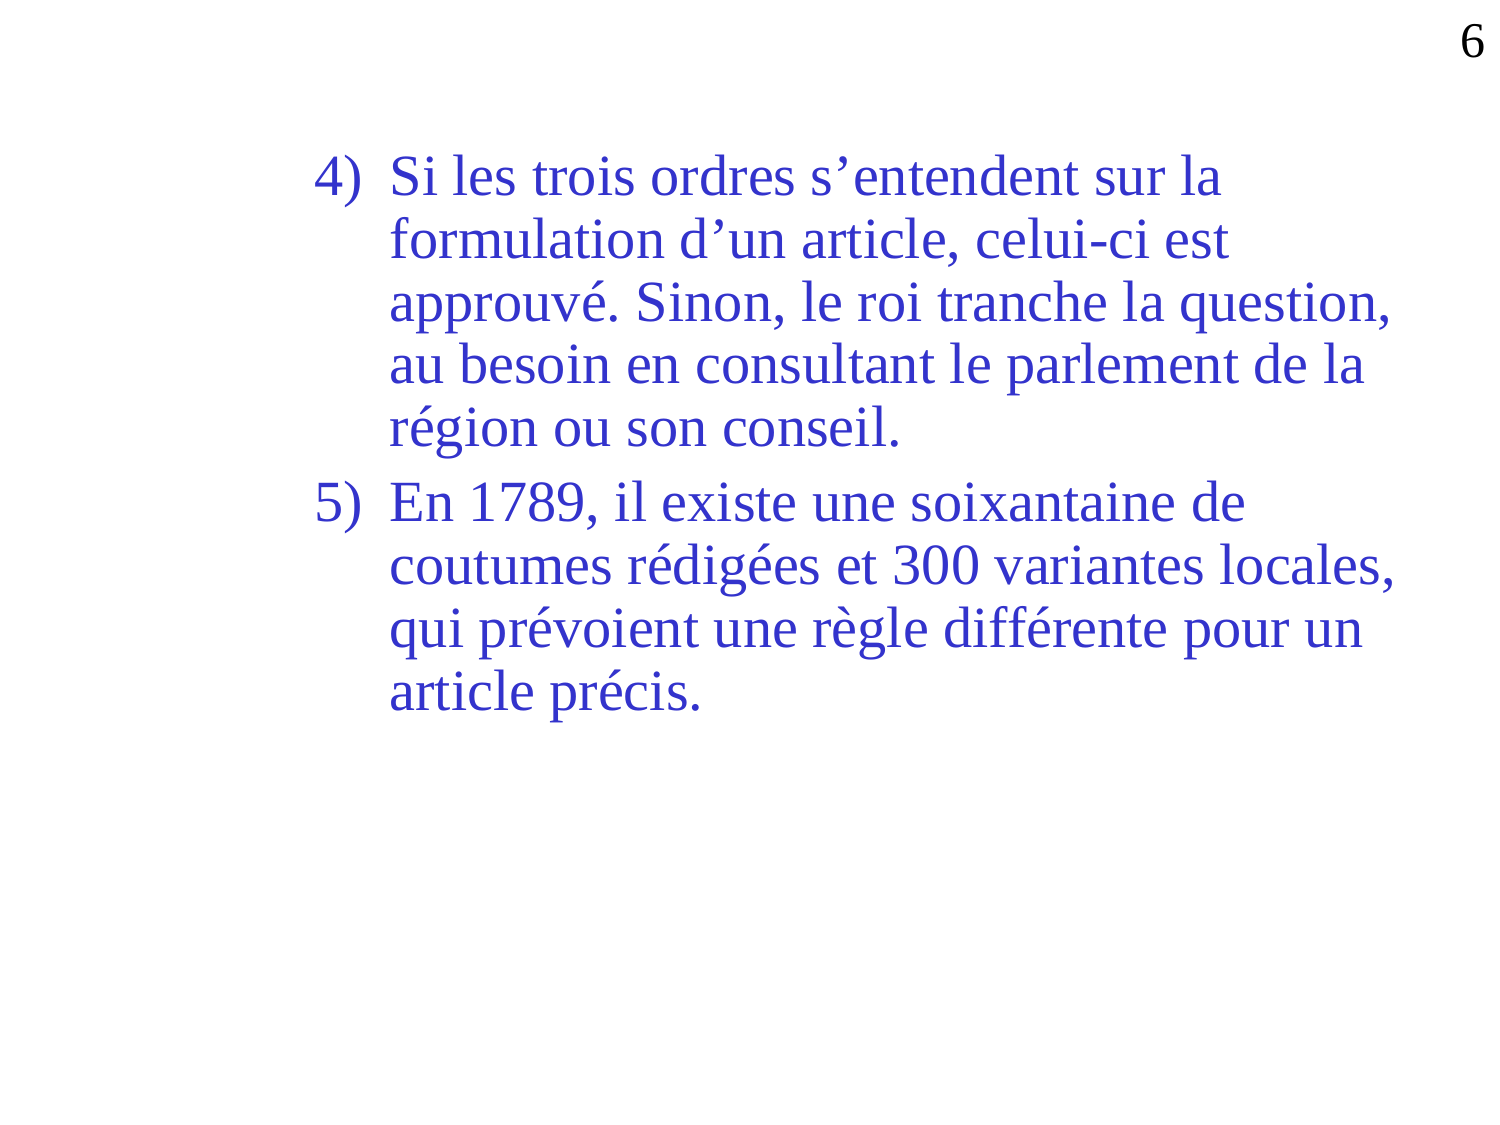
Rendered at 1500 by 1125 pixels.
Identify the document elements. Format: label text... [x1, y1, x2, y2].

slide_number 6 [1387, 0, 1500, 63]
text_box Si les trois ordres s’entendent sur la formulation d’un article, celui-ci est approuvé. Sinon, le roi tranche la question, au besoin en consultant le parlement de la région ou son conseil. En 1789, il existe une soixantaine de coutumes rédigées et 300 variantes locales, qui prévoient une règle différente pour un article précis. [74, 137, 1413, 731]
